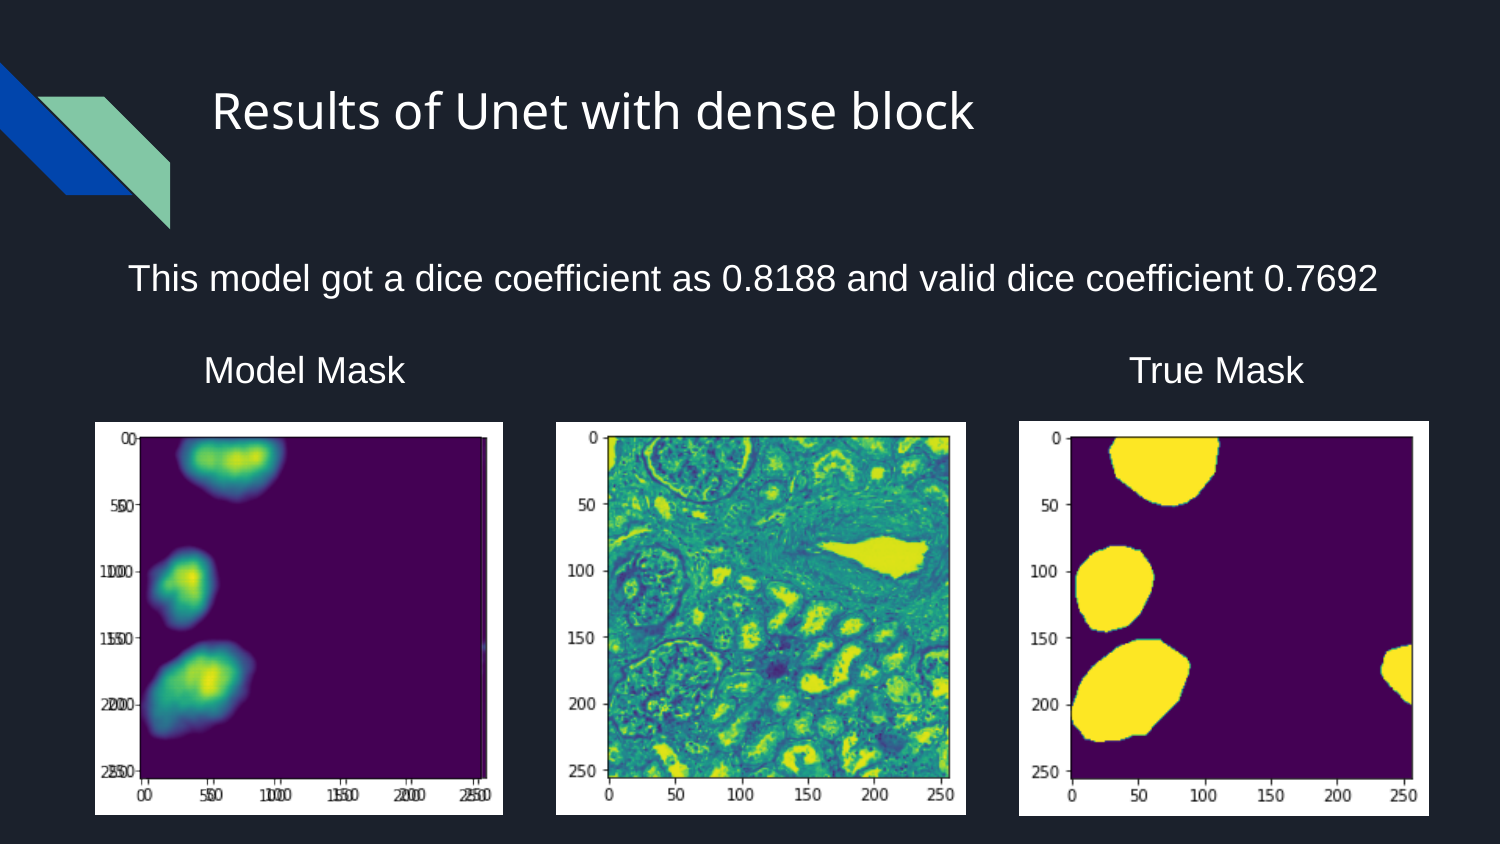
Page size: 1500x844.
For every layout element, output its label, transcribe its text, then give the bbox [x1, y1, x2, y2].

list This model got a dice coefficient as 0.8188 and valid dice coefficient 0.7692 [112, 238, 1415, 349]
list True Mask [1113, 330, 1335, 420]
picture [1019, 421, 1429, 816]
picture [556, 422, 966, 815]
title Results of Unet with dense block [196, 64, 1415, 215]
picture [87, 421, 504, 816]
list Model Mask [188, 330, 463, 419]
